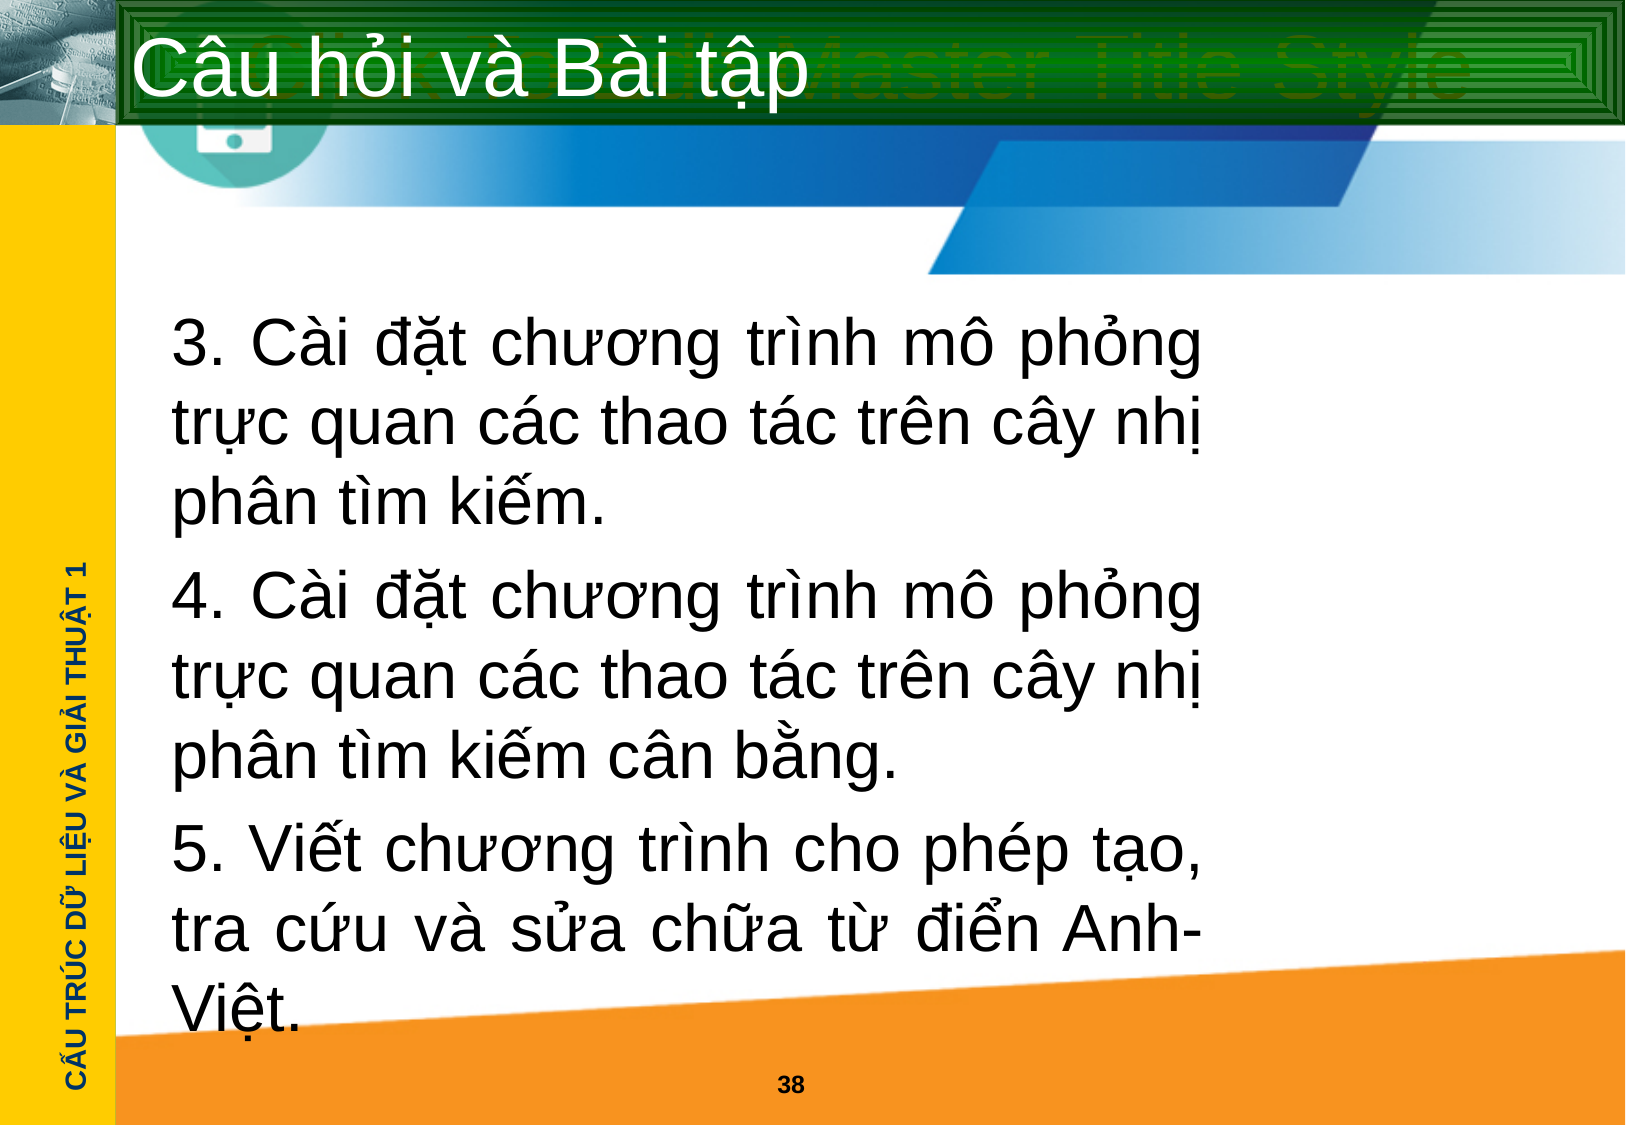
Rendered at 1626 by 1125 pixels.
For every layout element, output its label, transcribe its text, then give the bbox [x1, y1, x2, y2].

picture [0, 0, 115, 125]
title Câu hỏi và Bài tập [115, 0, 1625, 126]
picture [116, 0, 1626, 1125]
list 3. Cài đặt chương trình mô phỏng trực quan các thao tác trên cây nhị phân tìm kiếm. 4. Cài đặt chương trình mô phỏng trực quan các thao tác trên cây nhị phân tìm kiếm cân bằng. 5. Viết chương trình cho phép tạo, tra cứu và sửa chữa từ điển Anh-Việt. [156, 290, 1220, 917]
